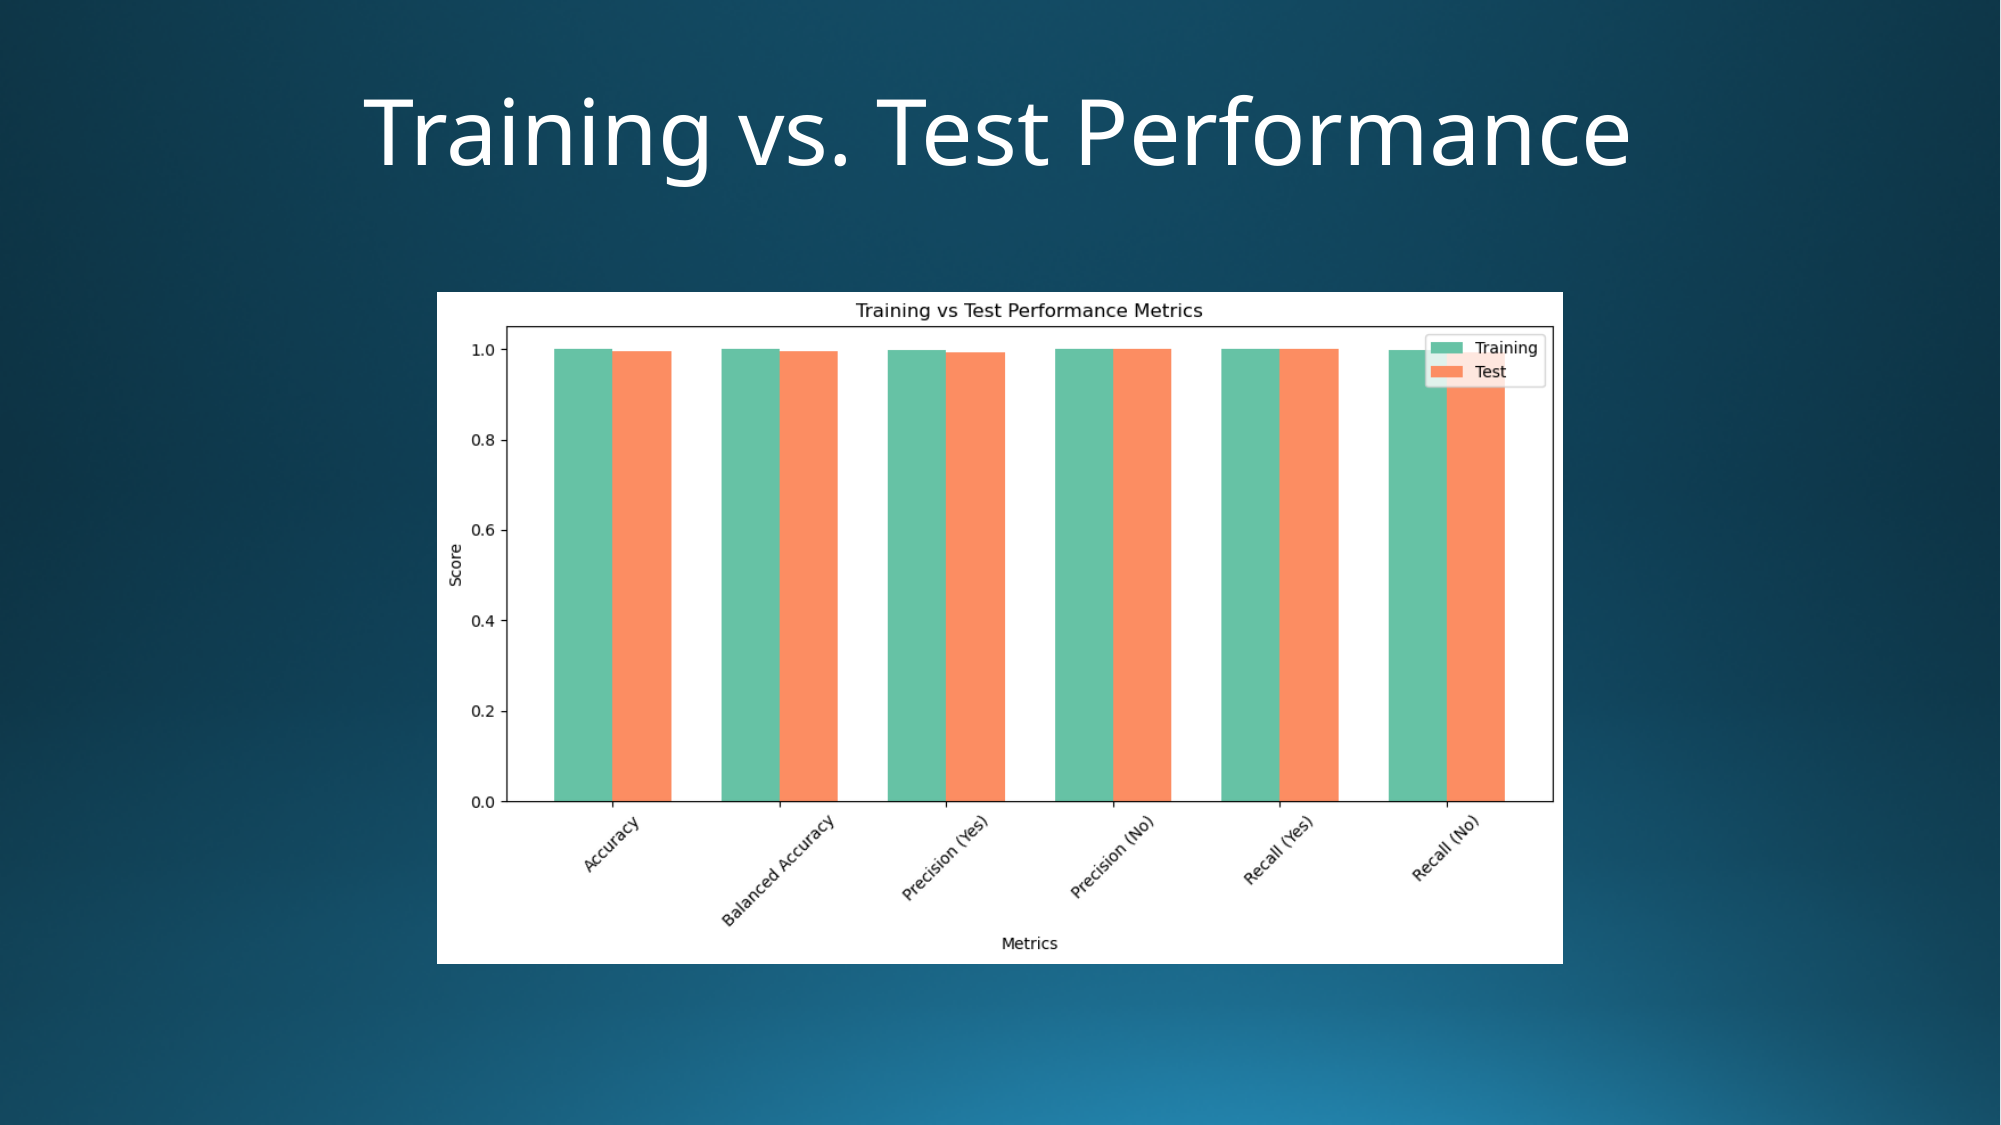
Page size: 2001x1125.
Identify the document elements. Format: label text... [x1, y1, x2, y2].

picture [0, 0, 2001, 1125]
title Training vs. Test Performance [149, 56, 1849, 216]
